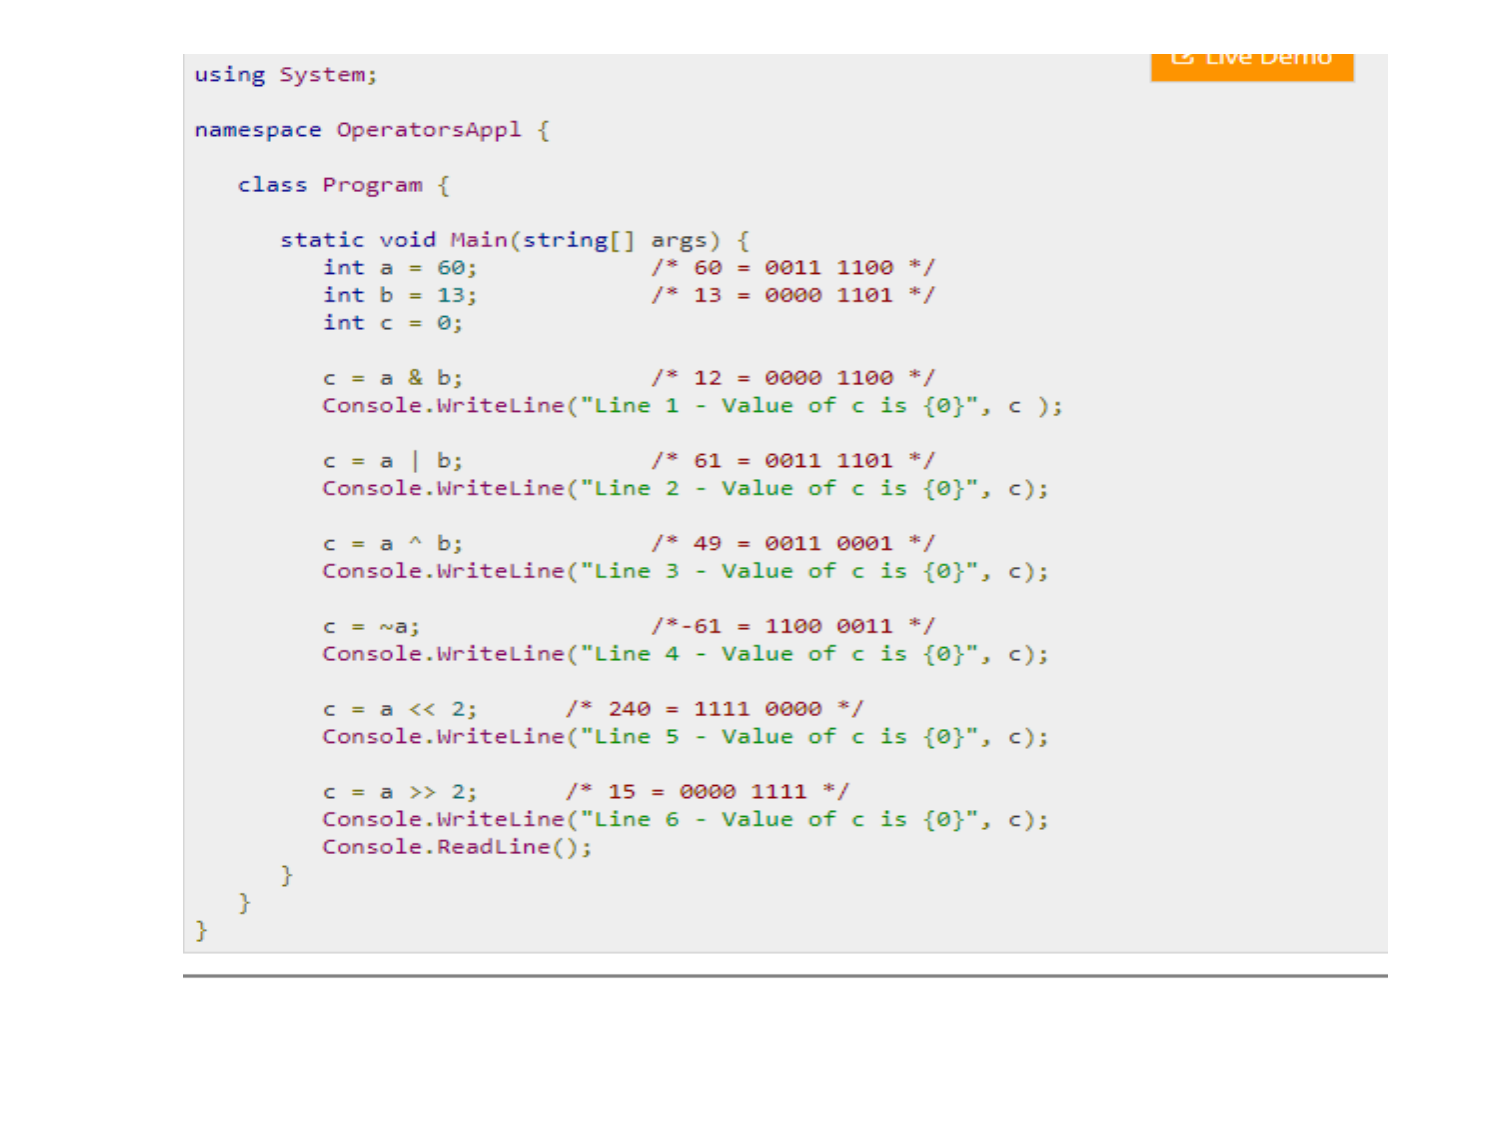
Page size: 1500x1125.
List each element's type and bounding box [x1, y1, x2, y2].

picture [182, 54, 1389, 985]
